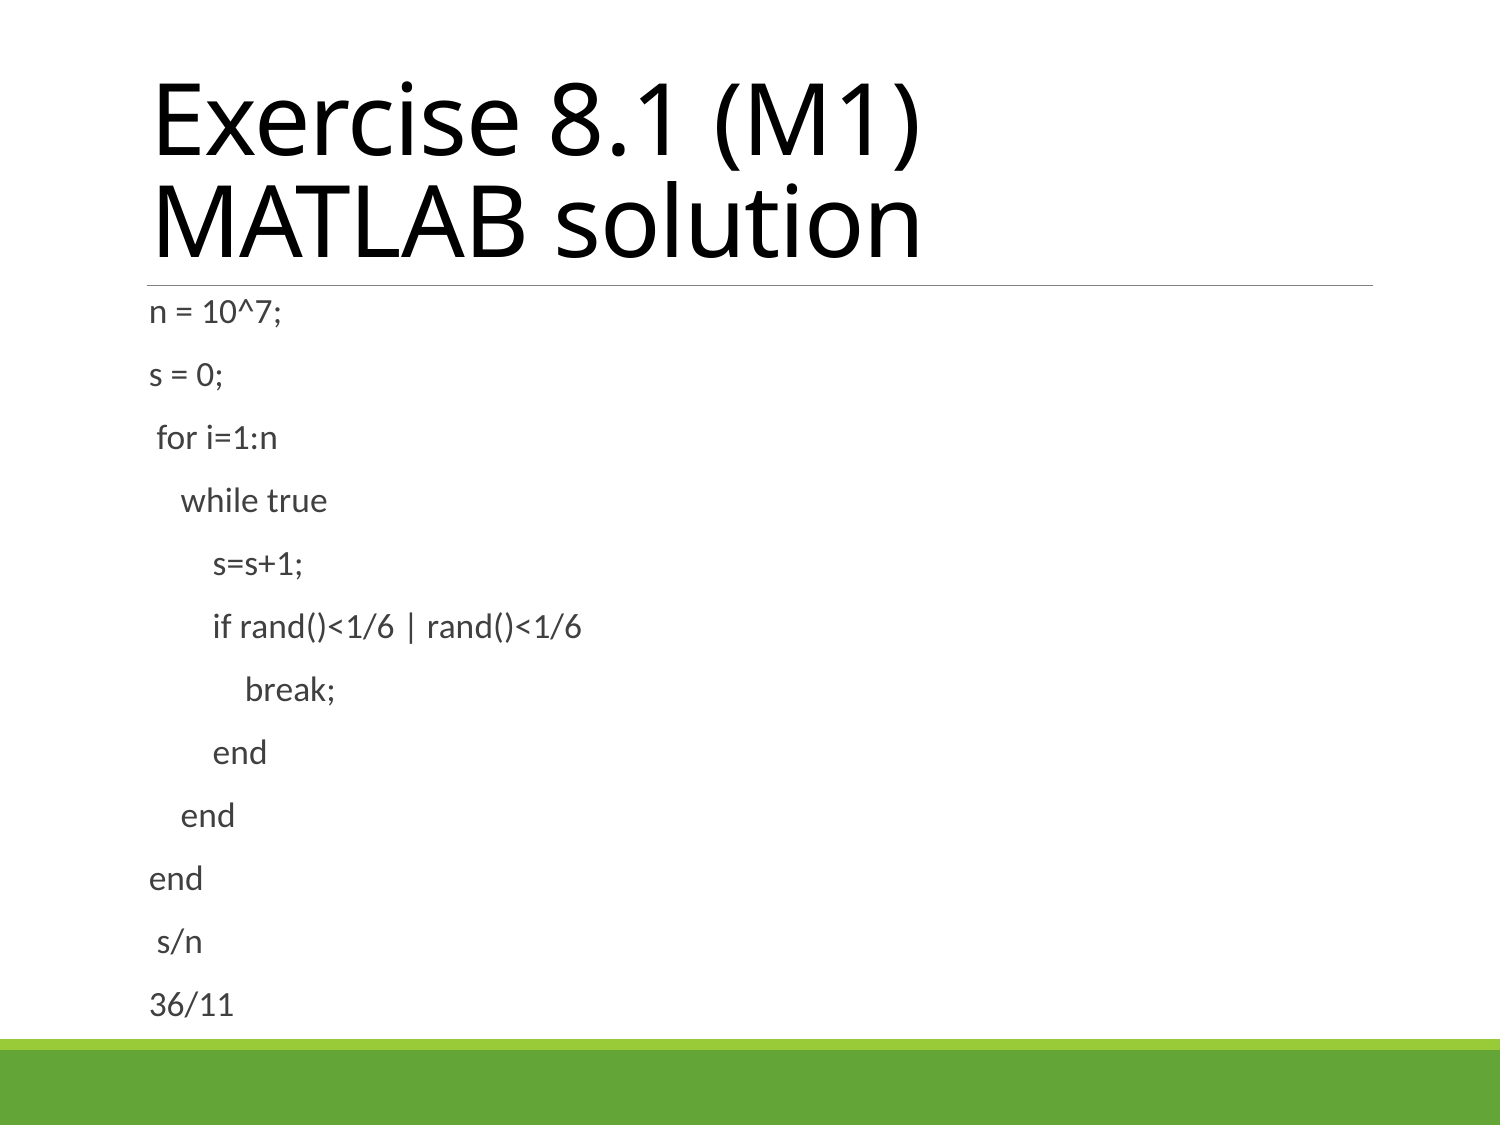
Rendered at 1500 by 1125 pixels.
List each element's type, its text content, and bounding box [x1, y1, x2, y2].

title Exercise 8.1 (M1) MATLAB solution [135, 47, 1373, 285]
list n = 10^7; s = 0; for i=1:n while true s=s+1; if rand()<1/6 | rand()<1/6 break; end end end s/n 36/11 [135, 285, 1373, 1037]
